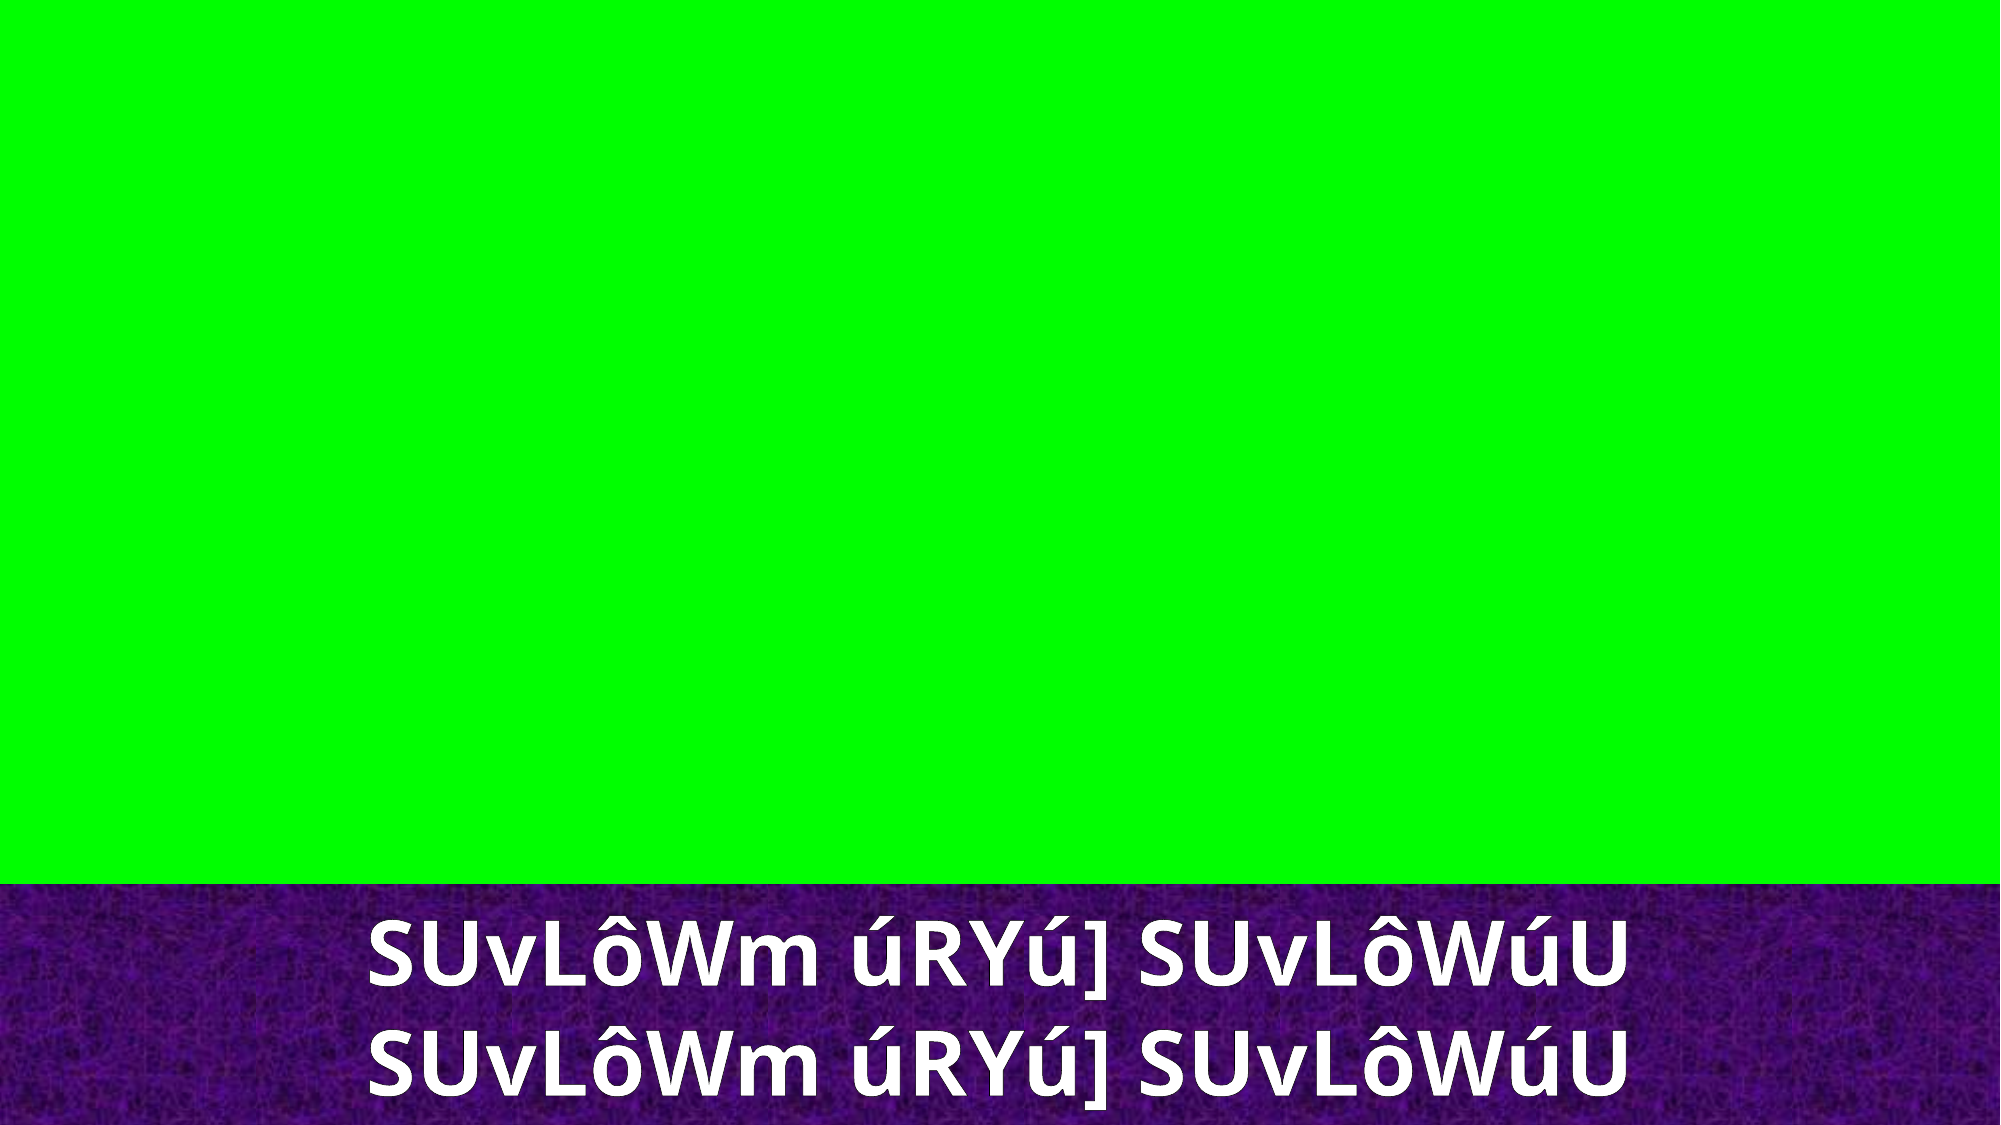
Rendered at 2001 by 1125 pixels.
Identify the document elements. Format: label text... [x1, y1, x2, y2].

text_box SUvLôWm úRYú] SUvLôWúU SUvLôWm úRYú] SUvLôWúU [0, 886, 2000, 1122]
